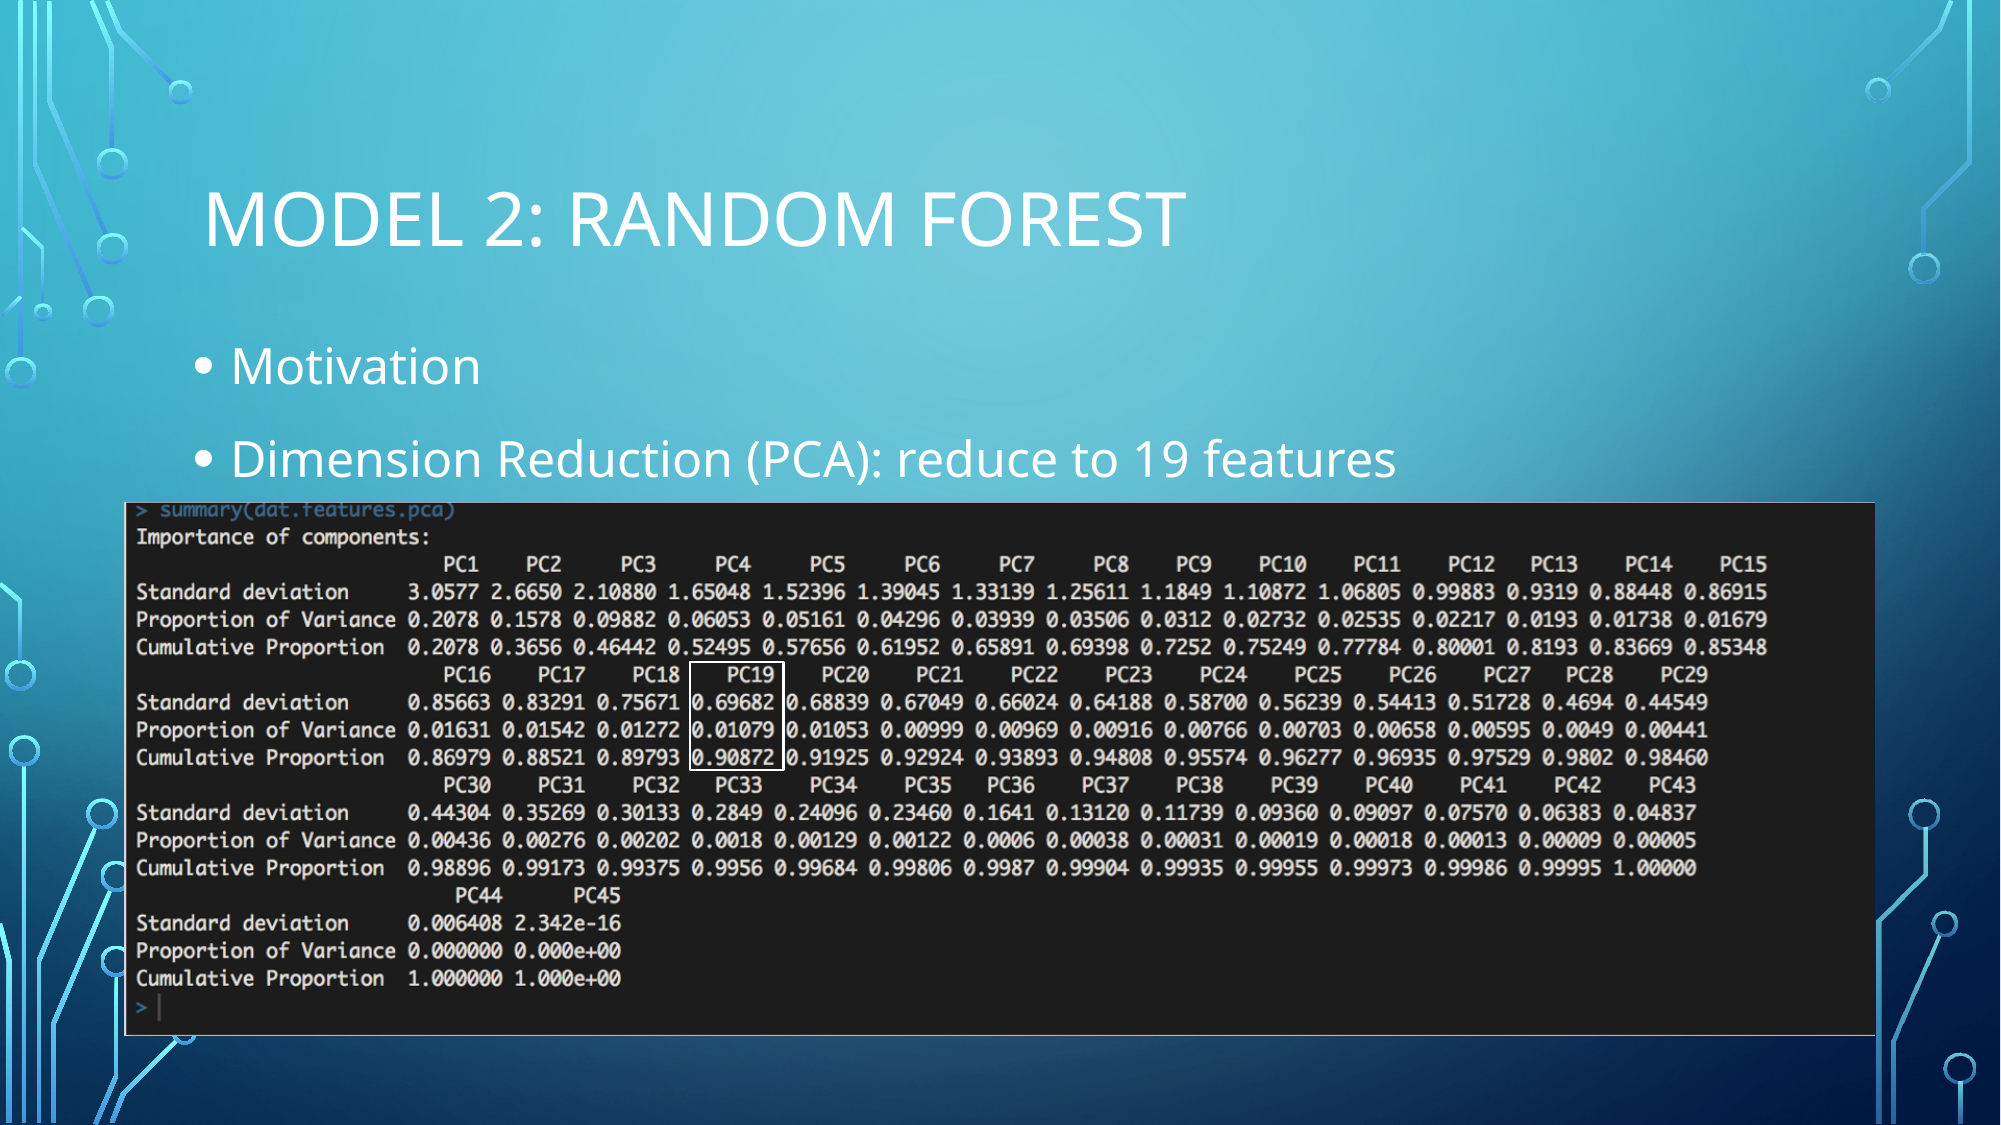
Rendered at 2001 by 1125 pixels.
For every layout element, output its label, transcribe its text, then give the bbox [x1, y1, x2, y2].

title Model 2: Random forest [187, 101, 1813, 315]
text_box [124, 501, 1875, 1036]
list Motivation Dimension Reduction (PCA): reduce to 19 features [177, 315, 1813, 501]
